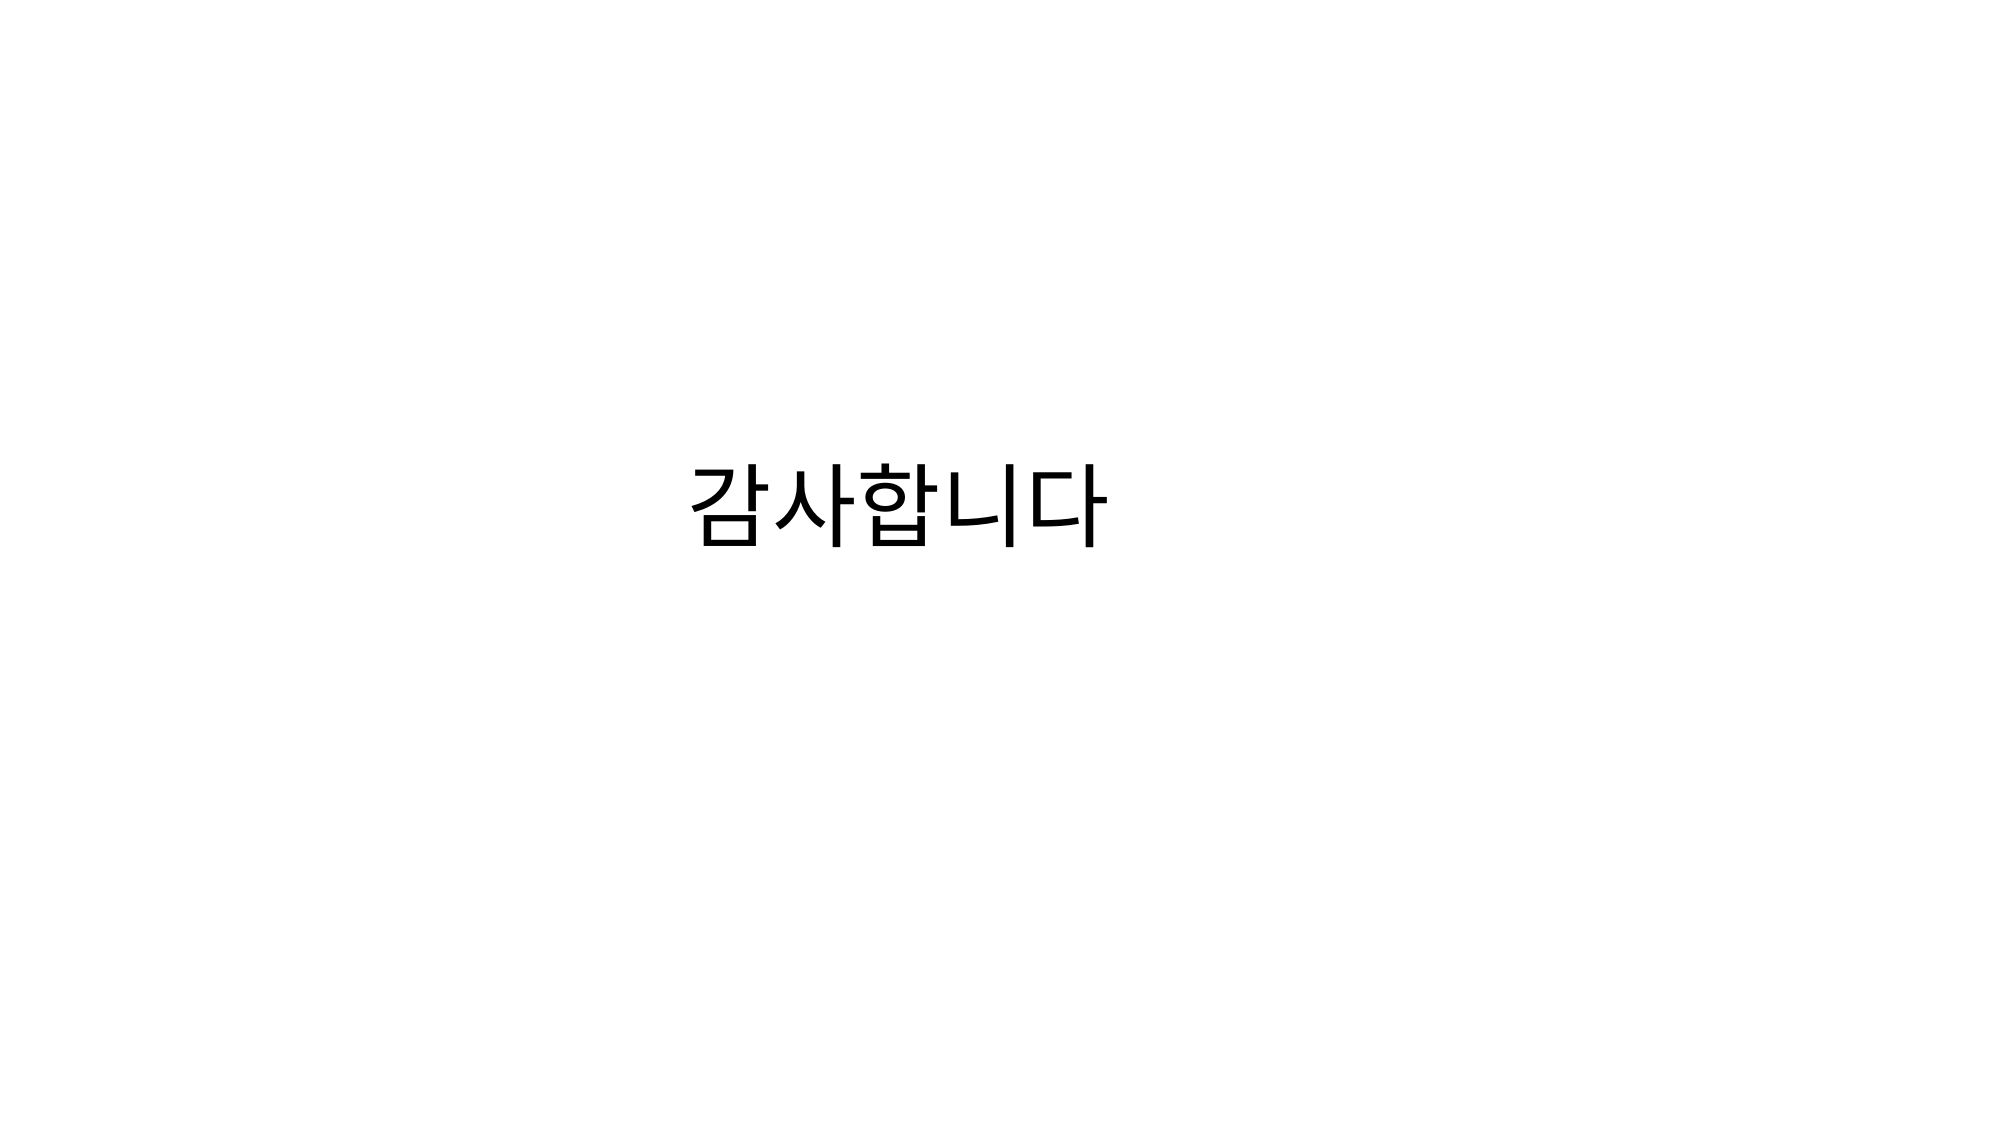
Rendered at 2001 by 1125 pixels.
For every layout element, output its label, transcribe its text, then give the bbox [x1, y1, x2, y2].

title 감사합니다 [672, 401, 1399, 620]
